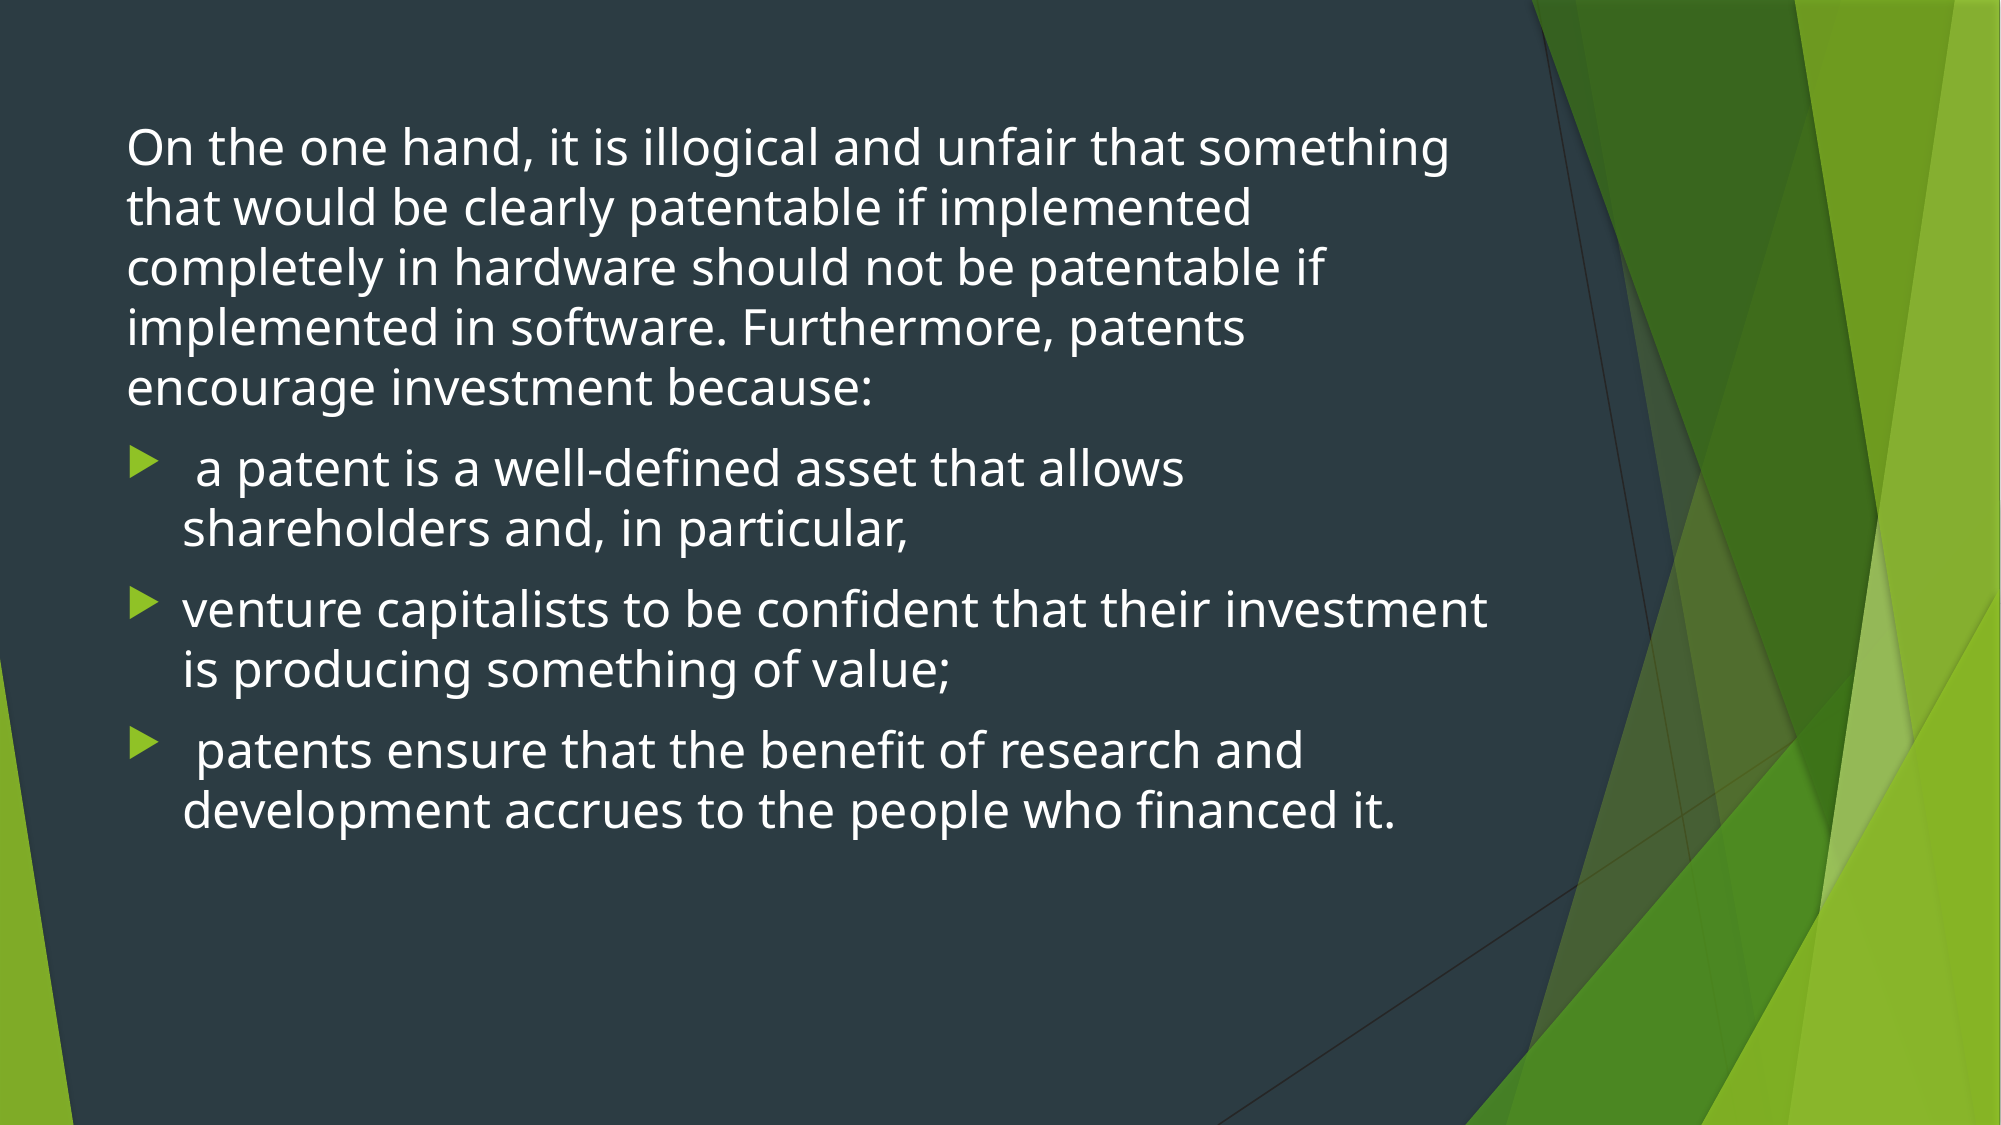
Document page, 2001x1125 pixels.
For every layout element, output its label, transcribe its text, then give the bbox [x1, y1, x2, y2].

list On the one hand, it is illogical and unfair that something that would be clearly patentable if implemented completely in hardware should not be patentable if implemented in software. Furthermore, patents encourage investment because: a patent is a well-defined asset that allows shareholders and, in particular, venture capitalists to be confident that their investment is producing something of value; patents ensure that the benefit of research and development accrues to the people who financed it. [111, 108, 1522, 991]
